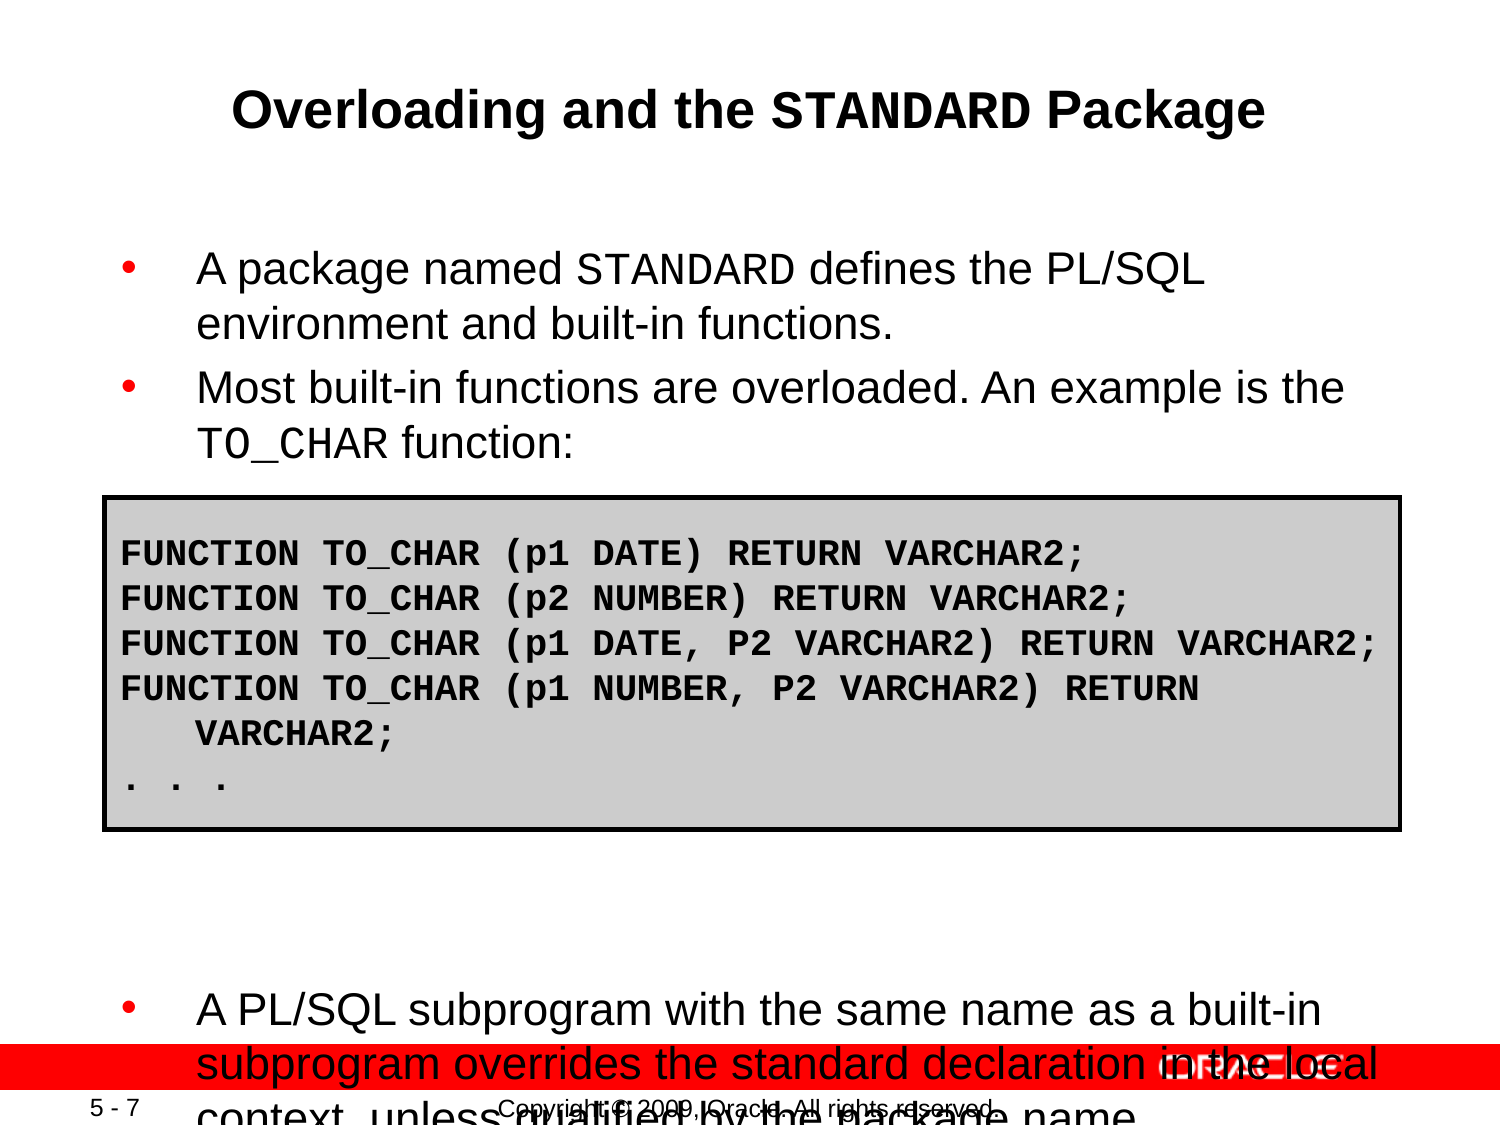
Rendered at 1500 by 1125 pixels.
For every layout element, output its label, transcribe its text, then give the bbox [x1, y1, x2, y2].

text_box FUNCTION TO_CHAR (p1 DATE) RETURN VARCHAR2; FUNCTION TO_CHAR (p2 NUMBER) RETURN VARCHAR2; FUNCTION TO_CHAR (p1 DATE, P2 VARCHAR2) RETURN VARCHAR2; FUNCTION TO_CHAR (p1 NUMBER, P2 VARCHAR2) RETURN VARCHAR2; . . . [104, 497, 1400, 830]
title Overloading and the STANDARD Package [99, 71, 1400, 217]
list A package named STANDARD defines the PL/SQL environment and built-in functions. Most built-in functions are overloaded. An example is the TO_CHAR function: A PL/SQL subprogram with the same name as a built-in subprogram overrides the standard declaration in the local context, unless qualified by the package name. [99, 236, 1400, 1037]
picture [0, 1044, 1500, 1090]
